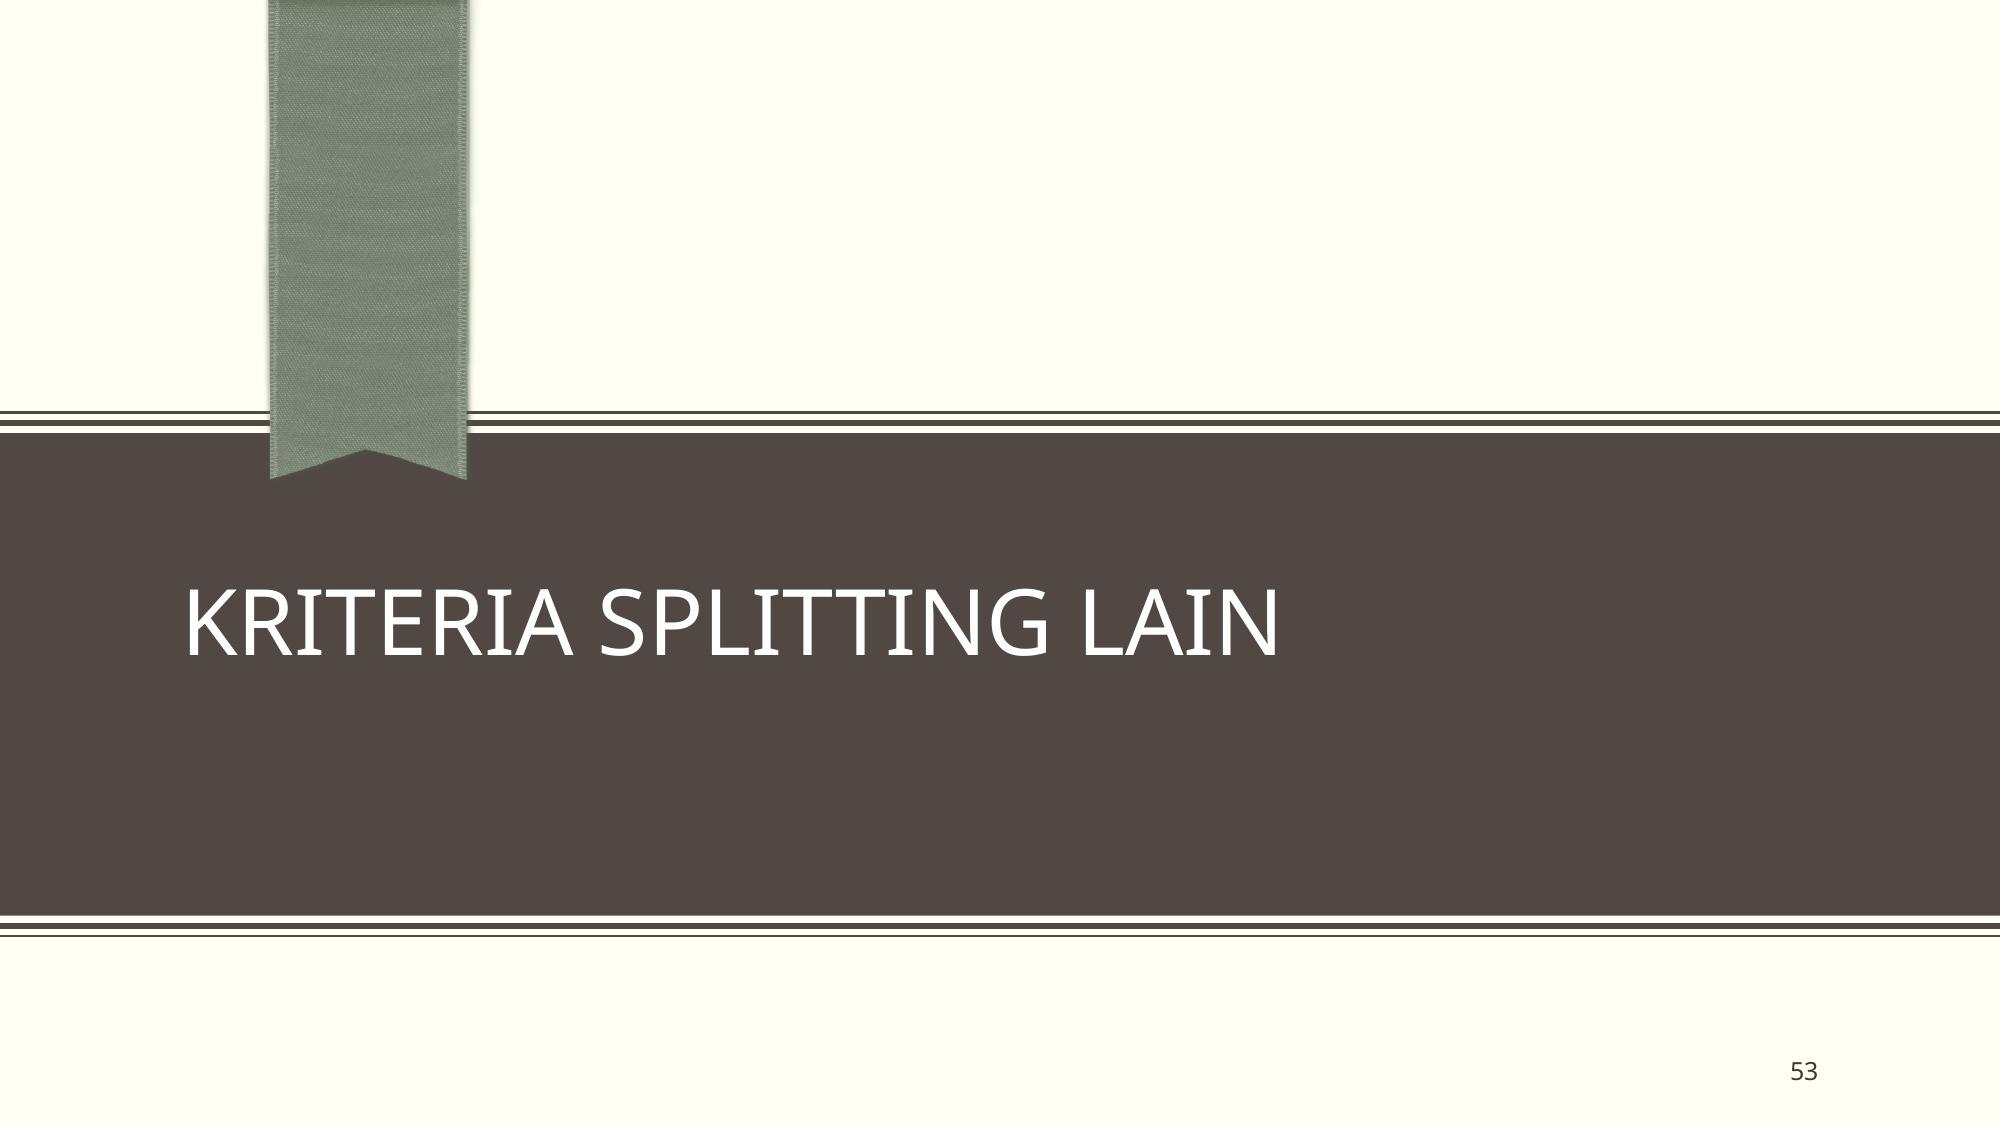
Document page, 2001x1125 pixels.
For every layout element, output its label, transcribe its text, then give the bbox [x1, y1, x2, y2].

slide_number 53 [1518, 1042, 1819, 1103]
title Kriteria Splitting Lain [181, 487, 1834, 764]
